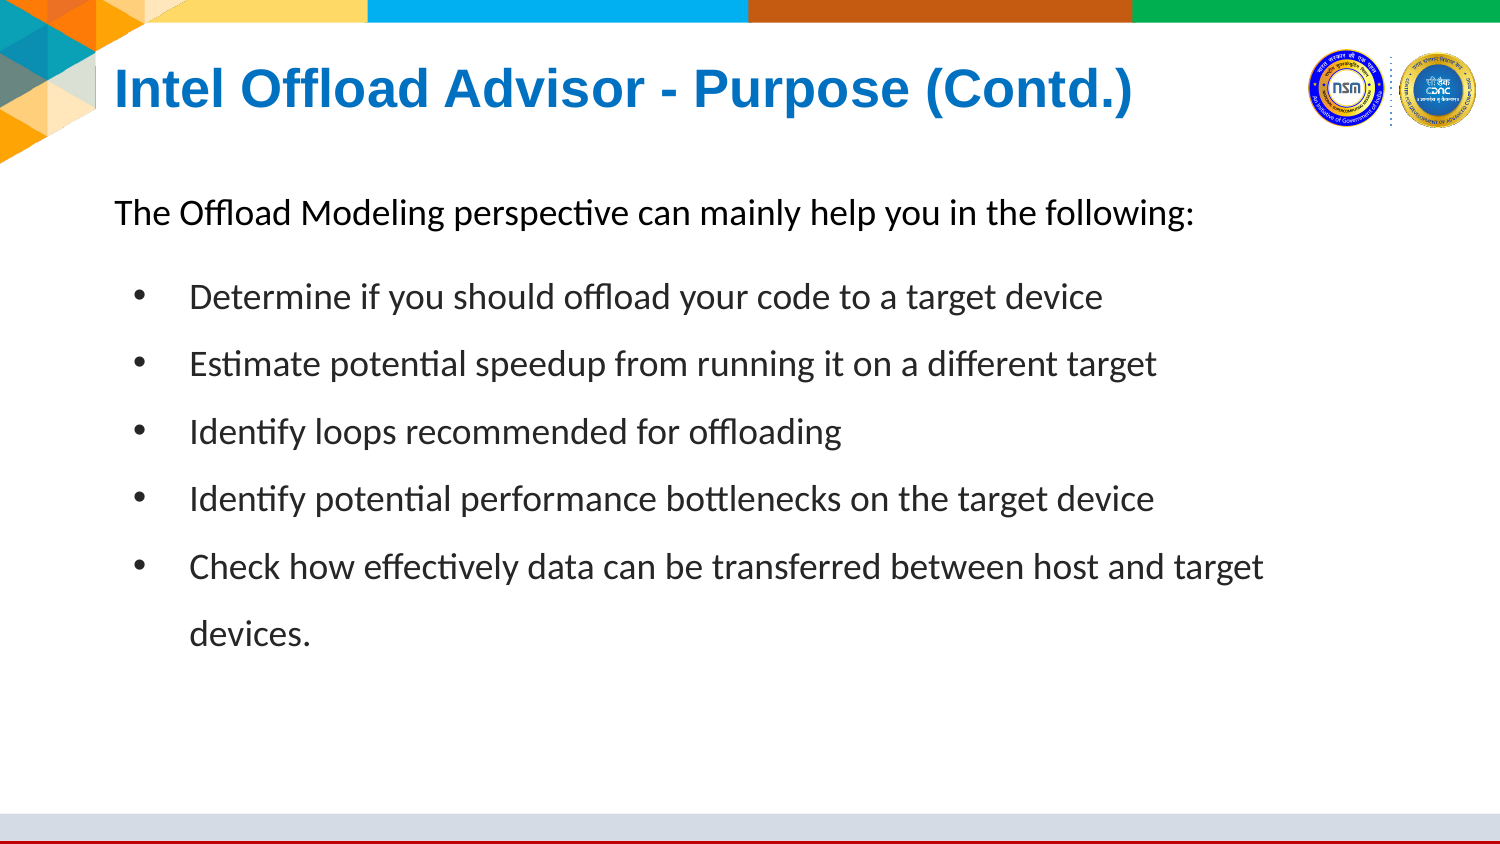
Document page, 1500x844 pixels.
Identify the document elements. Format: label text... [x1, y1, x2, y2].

picture [1308, 49, 1385, 127]
title Intel Offload Advisor - Purpose (Contd.) [103, 52, 1369, 129]
picture [0, 0, 193, 164]
picture [1399, 52, 1476, 128]
list The Offload Modeling perspective can mainly help you in the following: Determine if you should offload your code to a target device Estimate potential speedup from running it on a different target Identify loops recommended for offloading Identify potential performance bottlenecks on the target device Check how effectively data can be transferred between host and target devices. [103, 159, 1397, 760]
